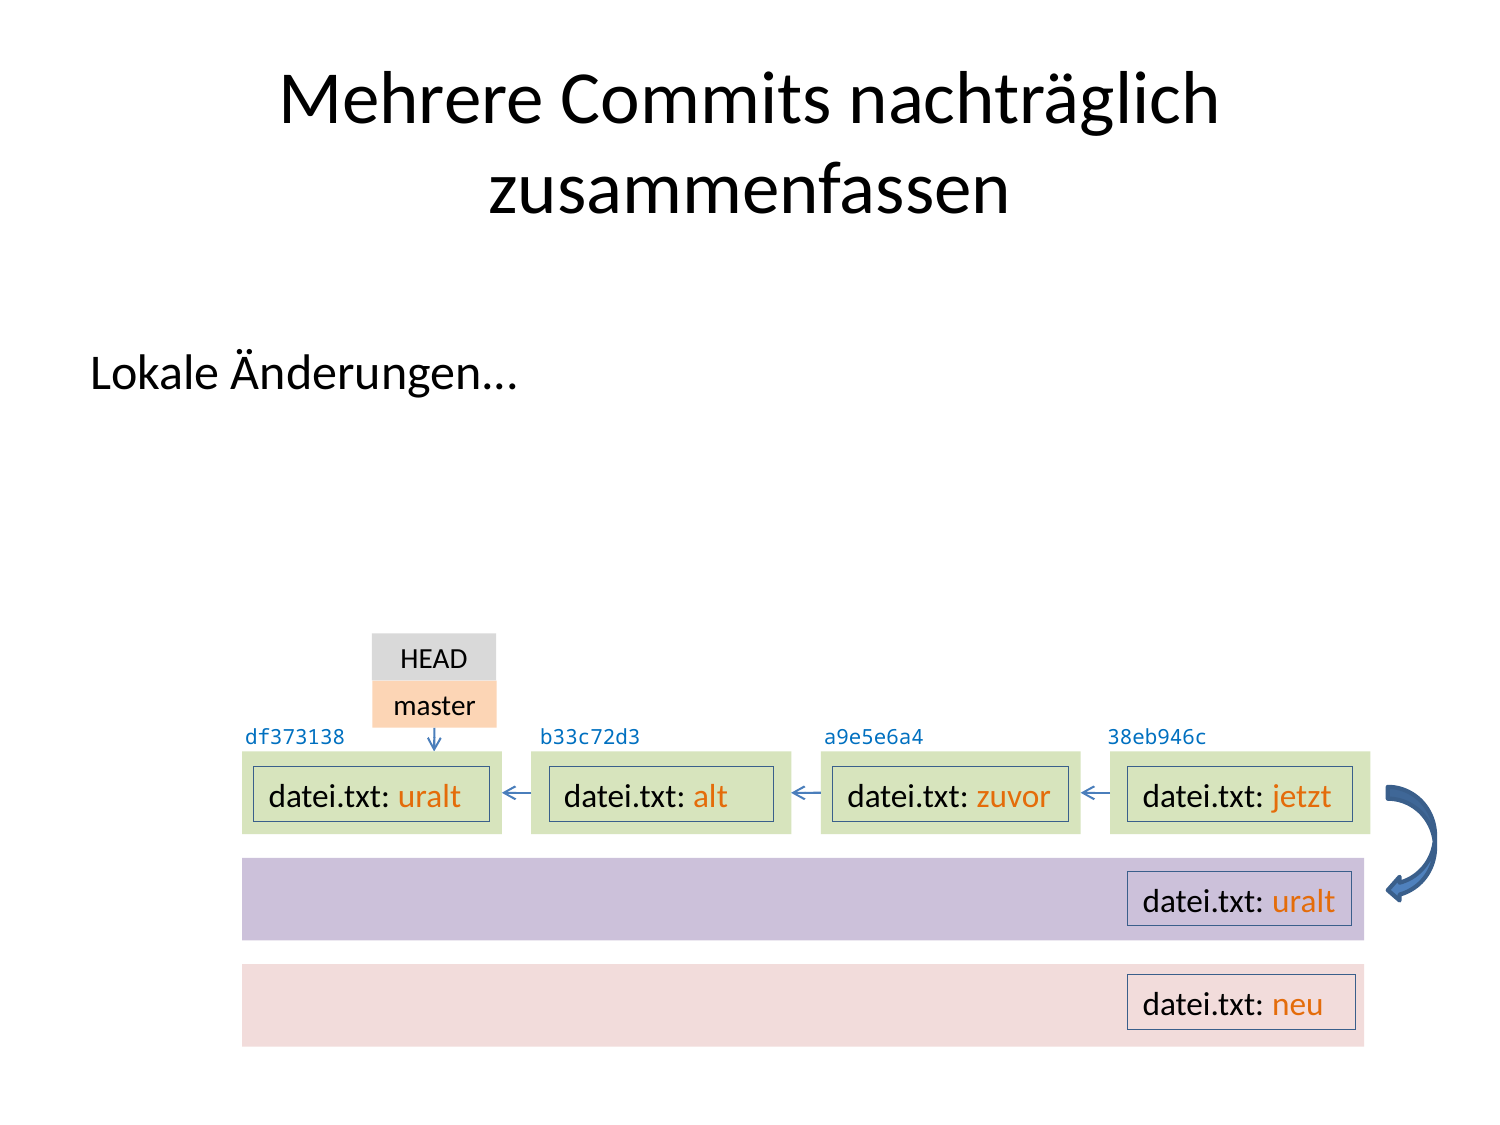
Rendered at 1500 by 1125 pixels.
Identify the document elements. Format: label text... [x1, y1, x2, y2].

text_box HEAD [370, 631, 498, 683]
text_box [1108, 749, 1372, 836]
text_box datei.txt: uralt [1127, 871, 1352, 926]
text_box [1385, 784, 1438, 903]
text_box datei.txt: zuvor [832, 766, 1069, 822]
text_box [819, 749, 1083, 836]
list Lokale Änderungen... [75, 262, 1425, 1080]
text_box [529, 749, 794, 836]
text_box master [370, 678, 499, 730]
text_box df373138 [230, 716, 361, 756]
text_box datei.txt: uralt [253, 766, 490, 822]
title Mehrere Commits nachträglich zusammenfassen [75, 45, 1425, 233]
text_box [240, 856, 1366, 942]
text_box datei.txt: jetzt [1127, 766, 1353, 822]
text_box b33c72d3 [525, 716, 656, 756]
text_box [240, 749, 504, 836]
text_box a9e5e6a4 [808, 716, 939, 756]
text_box [240, 962, 1366, 1049]
text_box datei.txt: alt [549, 766, 774, 822]
text_box 38eb946c [1092, 716, 1223, 756]
text_box datei.txt: neu [1127, 974, 1356, 1030]
